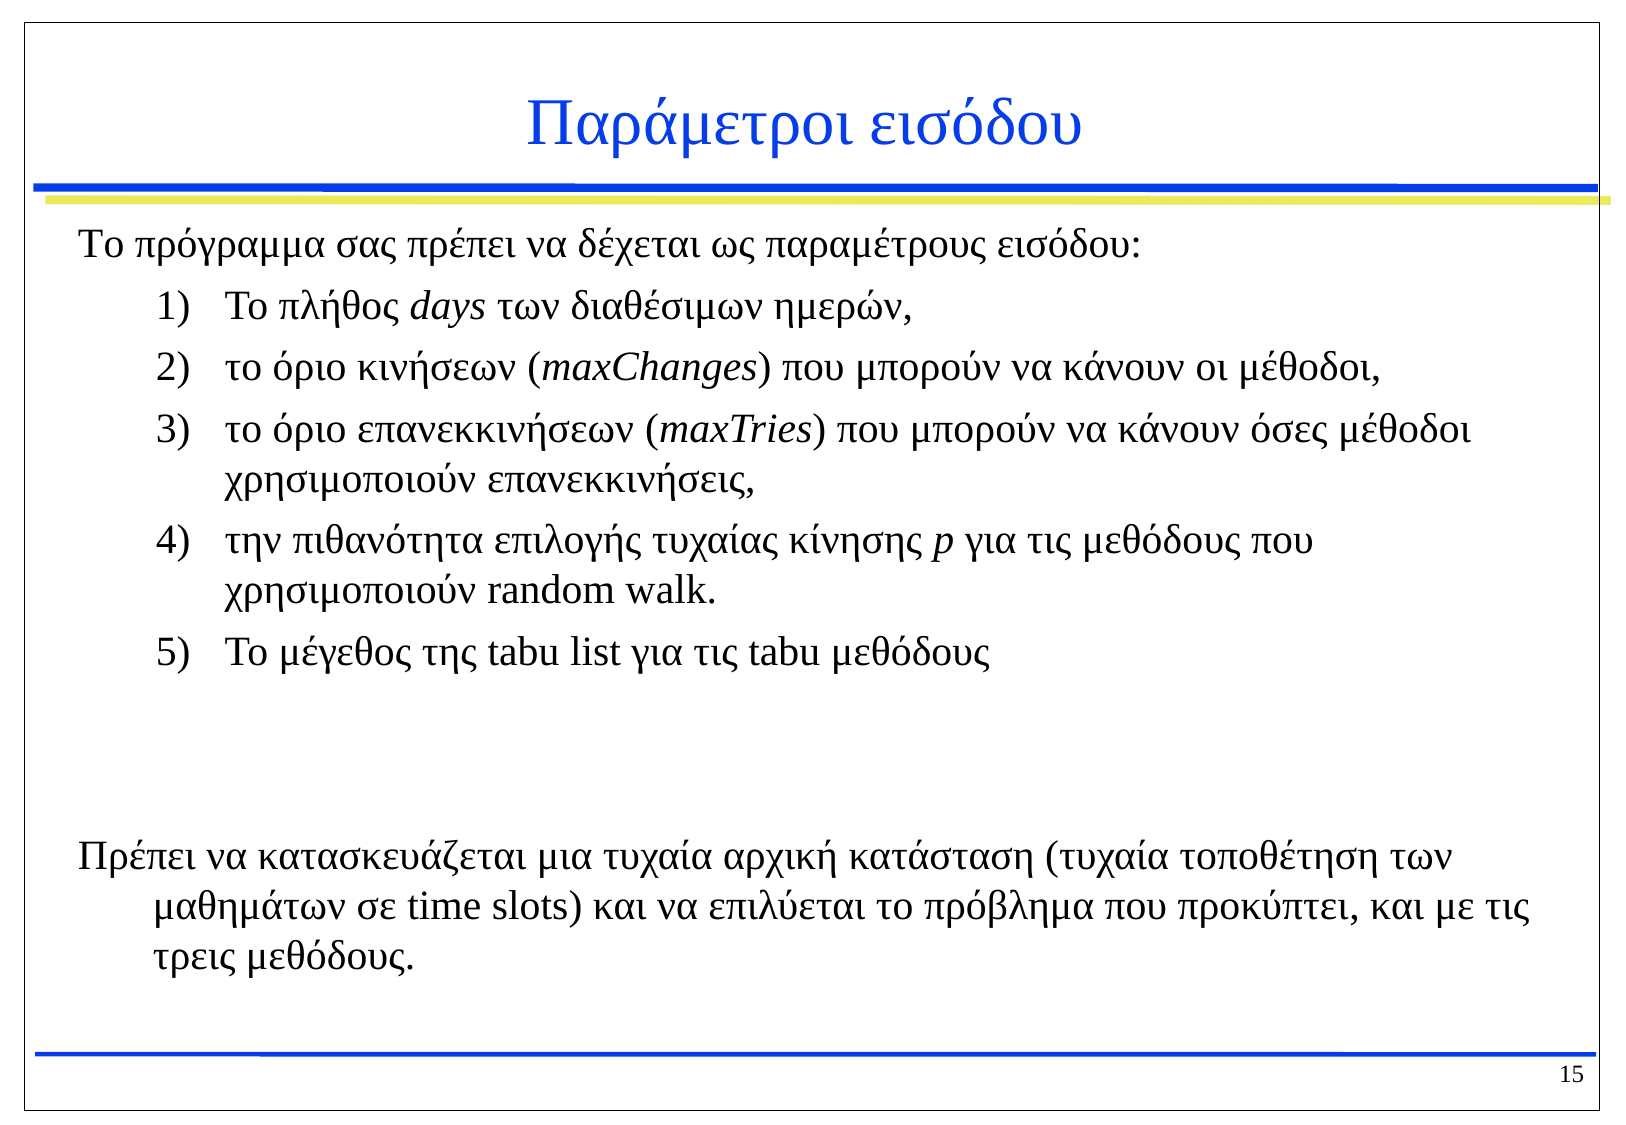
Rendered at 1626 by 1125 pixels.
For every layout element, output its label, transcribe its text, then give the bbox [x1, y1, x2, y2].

list Tο πρόγραμμα σας πρέπει να δέχεται ως παραμέτρους εισόδου: Το πλήθος days των διαθέσιμων ημερών, το όριο κινήσεων (maxChanges) που μπορούν να κάνουν οι μέθοδοι, το όριο επανεκκινήσεων (maxTries) που μπορούν να κάνουν όσες μέθοδοι χρησιμοποιούν επανεκκινήσεις, την πιθανότητα επιλογής τυχαίας κίνησης p για τις μεθόδους που χρησιμοποιούν random walk. Το μέγεθος της tabu list για τις tabu μεθόδους Πρέπει να κατασκευάζεται μια τυχαία αρχική κατάσταση (τυχαία τοποθέτηση των μαθημάτων σε time slots) και να επιλύεται το πρόβλημα που προκύπτει, και με τις τρεις μεθόδους. [62, 208, 1563, 1046]
title Παράμετροι εισόδου [50, 62, 1561, 174]
